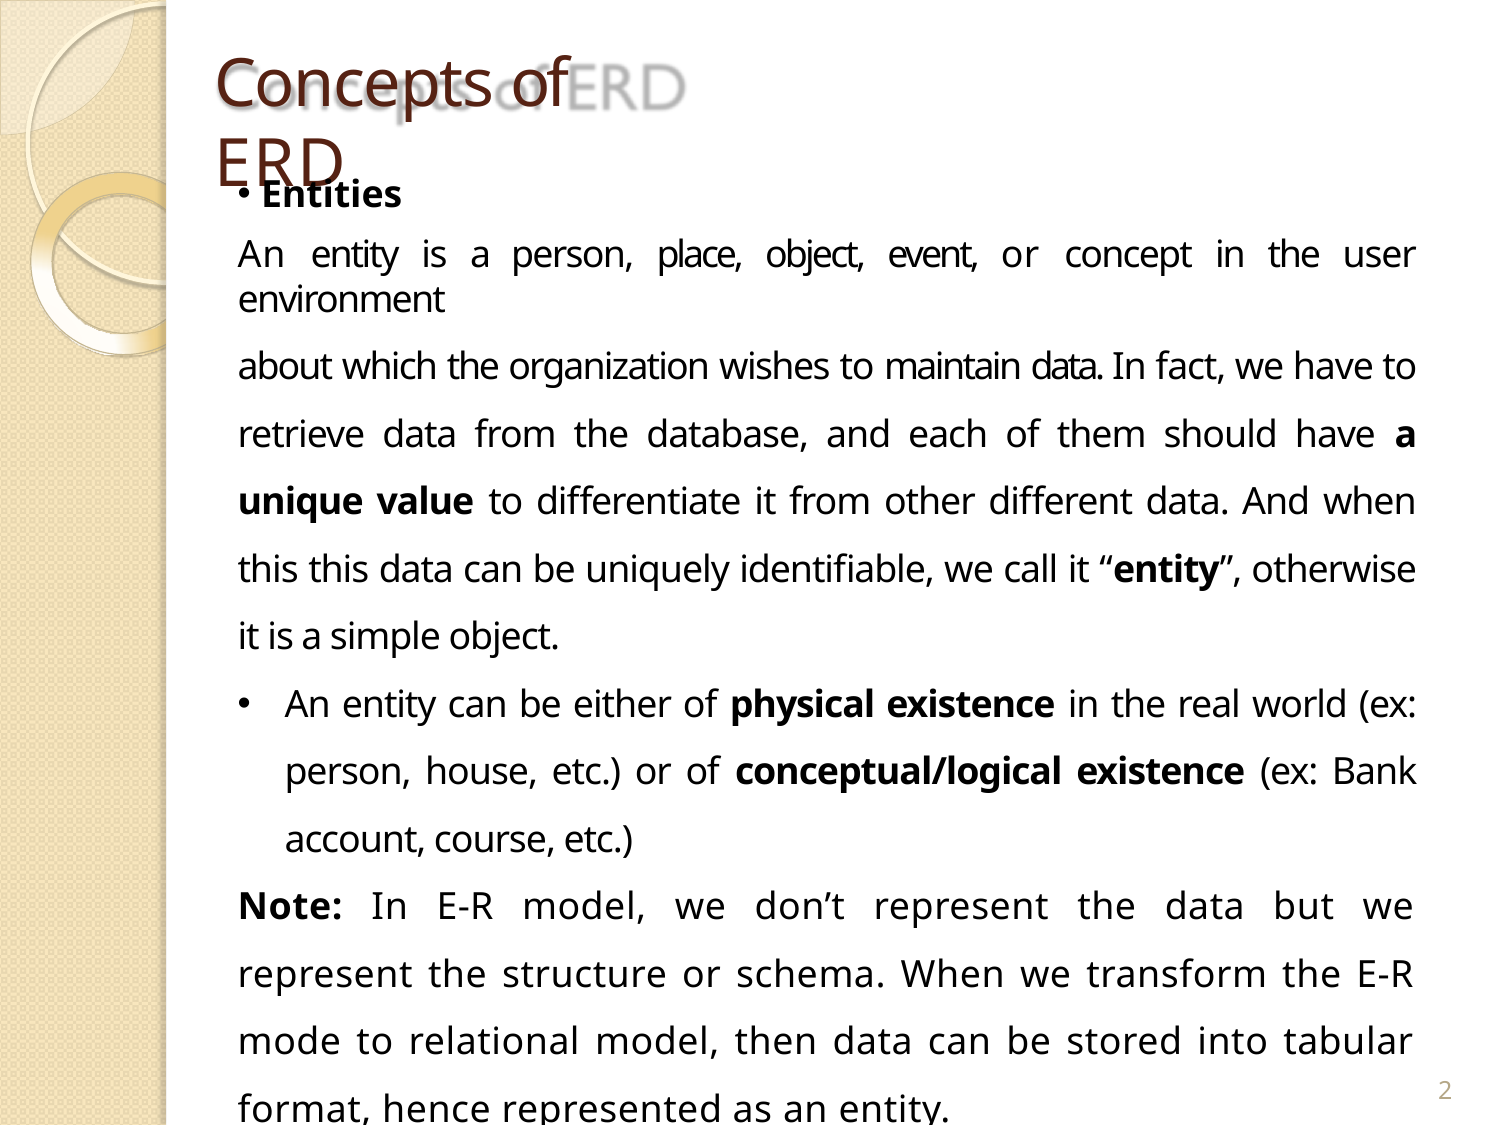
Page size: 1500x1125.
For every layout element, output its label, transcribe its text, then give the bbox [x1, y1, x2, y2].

text_box [169, 20, 733, 171]
title Concepts of ERD [212, 38, 691, 229]
picture [0, 0, 166, 1125]
slide_number 2 [1431, 1073, 1470, 1125]
text_box Entities An entity is a person, place, object, event, or concept in the user environment about which the organization wishes to maintain data. In fact, we have to retrieve data from the database, and each of them should have a unique value to differentiate it from other different data. And when this this data can be uniquely identifiable, we call it “entity”, otherwise it is a simple object. An entity can be either of physical existence in the real world (ex: person, house, etc.) or of conceptual/logical existence (ex: Bank account, course, etc.) Note: In E-R model, we don’t represent the data but we represent the structure or schema. When we transform the E-R mode to relational model, then data can be stored into tabular format, hence represented as an entity. [235, 153, 1417, 1125]
